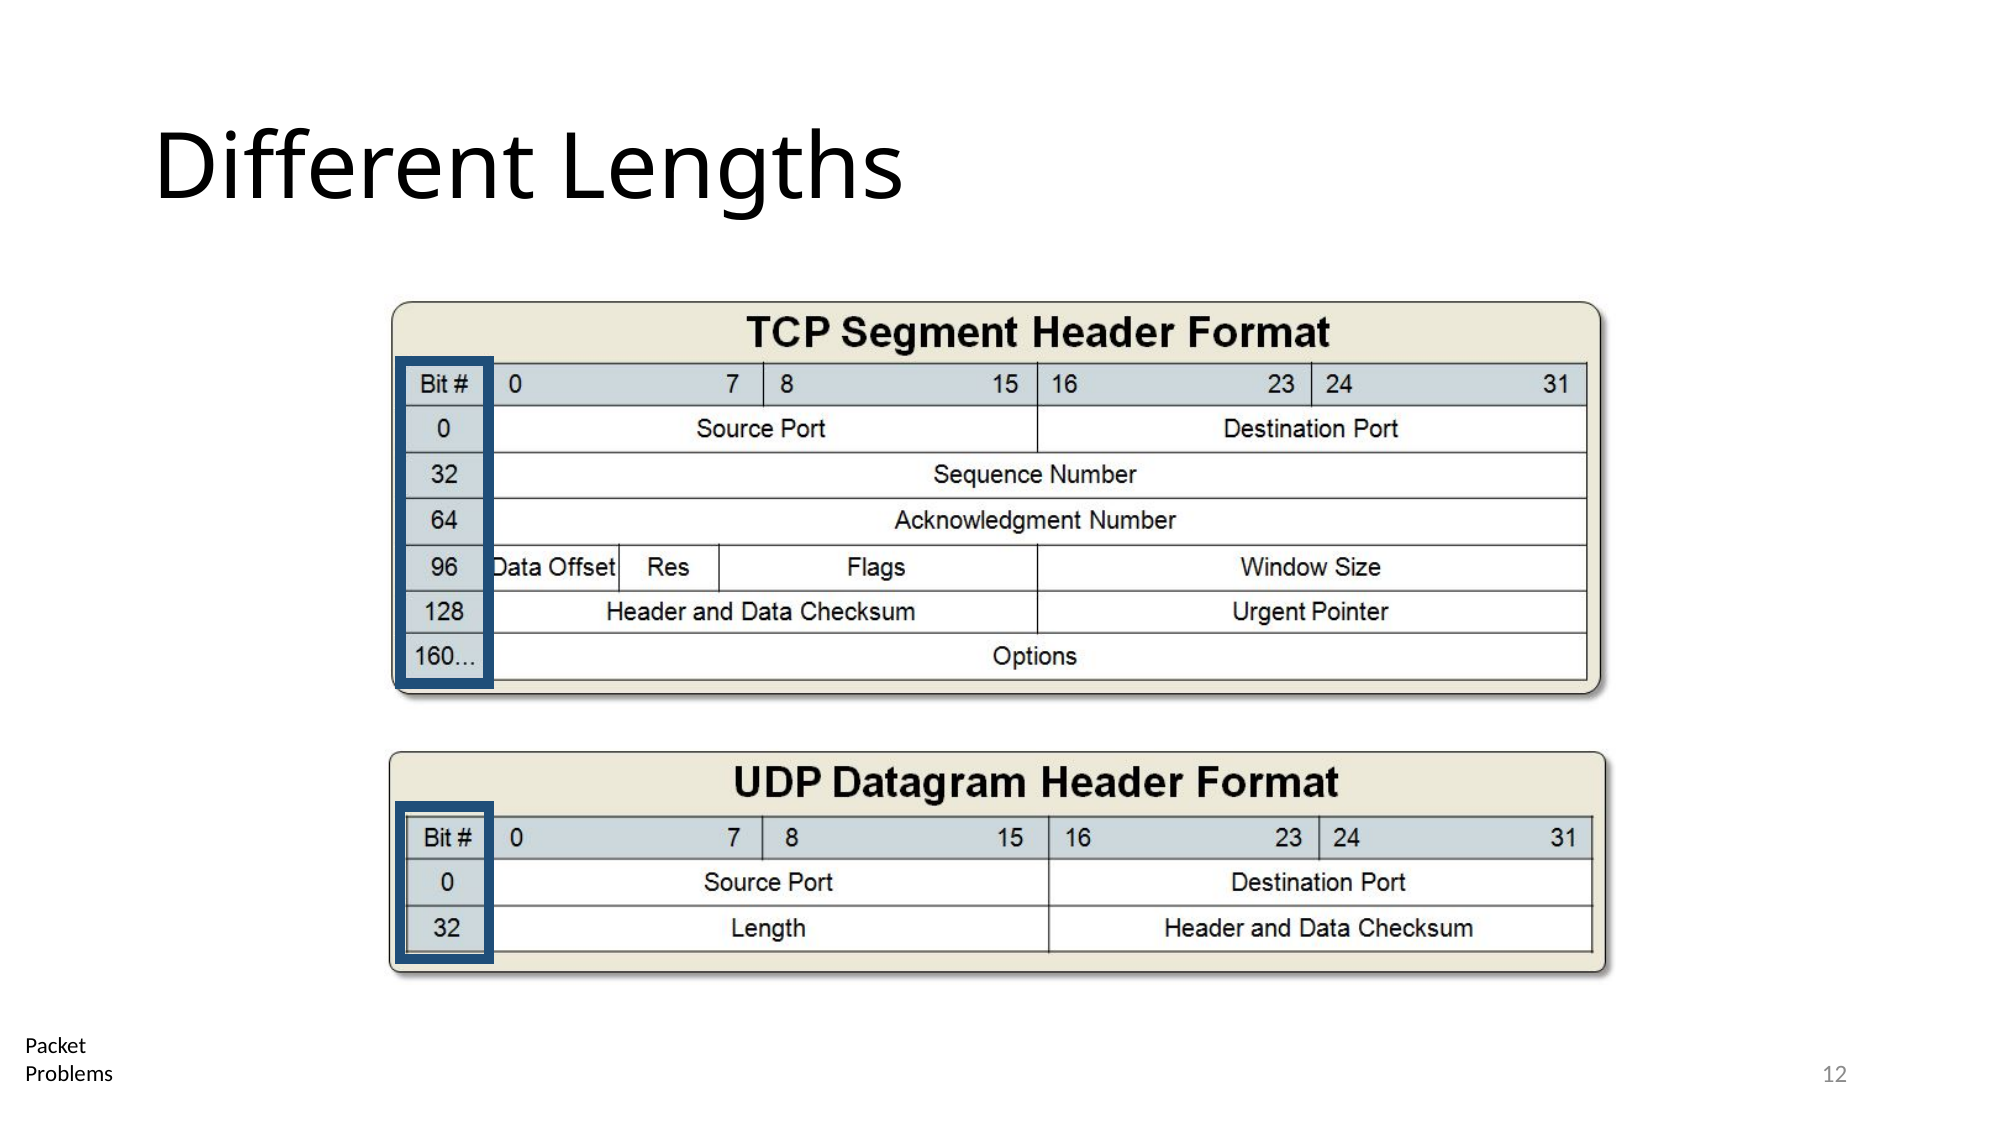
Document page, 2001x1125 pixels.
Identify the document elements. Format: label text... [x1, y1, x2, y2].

picture [384, 294, 1616, 985]
slide_number 12 [1412, 1042, 1863, 1103]
text_box Packet Problems [21, 1026, 118, 1090]
title Different Lengths [137, 59, 1863, 278]
